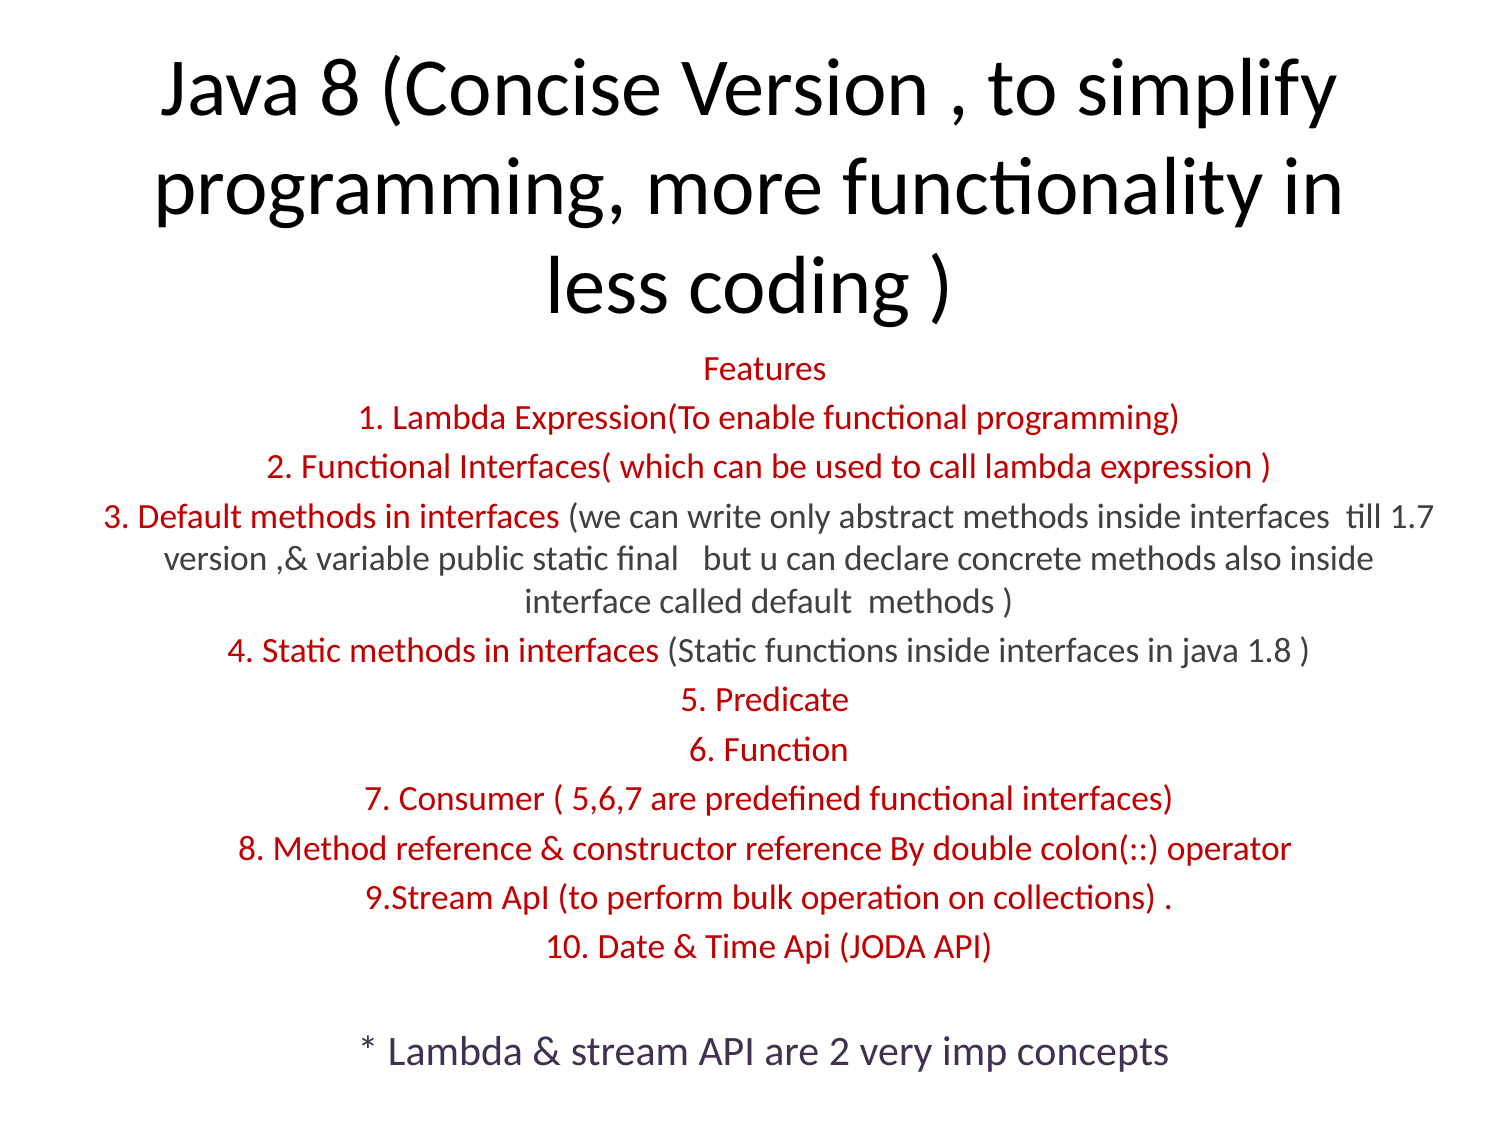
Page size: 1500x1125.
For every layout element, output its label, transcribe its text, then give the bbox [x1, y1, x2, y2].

subtitle Features 1. Lambda Expression(To enable functional programming) 2. Functional Interfaces( which can be used to call lambda expression ) 3. Default methods in interfaces (we can write only abstract methods inside interfaces till 1.7 version ,& variable public static final but u can declare concrete methods also inside interface called default methods ) 4. Static methods in interfaces (Static functions inside interfaces in java 1.8 ) 5. Predicate 6. Function 7. Consumer ( 5,6,7 are predefined functional interfaces) 8. Method reference & constructor reference By double colon(::) operator 9.Stream ApI (to perform bulk operation on collections) . 10. Date & Time Api (JODA API) * Lambda & stream API are 2 very imp concepts [87, 337, 1450, 1088]
title Java 8 (Concise Version , to simplify programming, more functionality in less coding ) [112, 24, 1388, 337]
